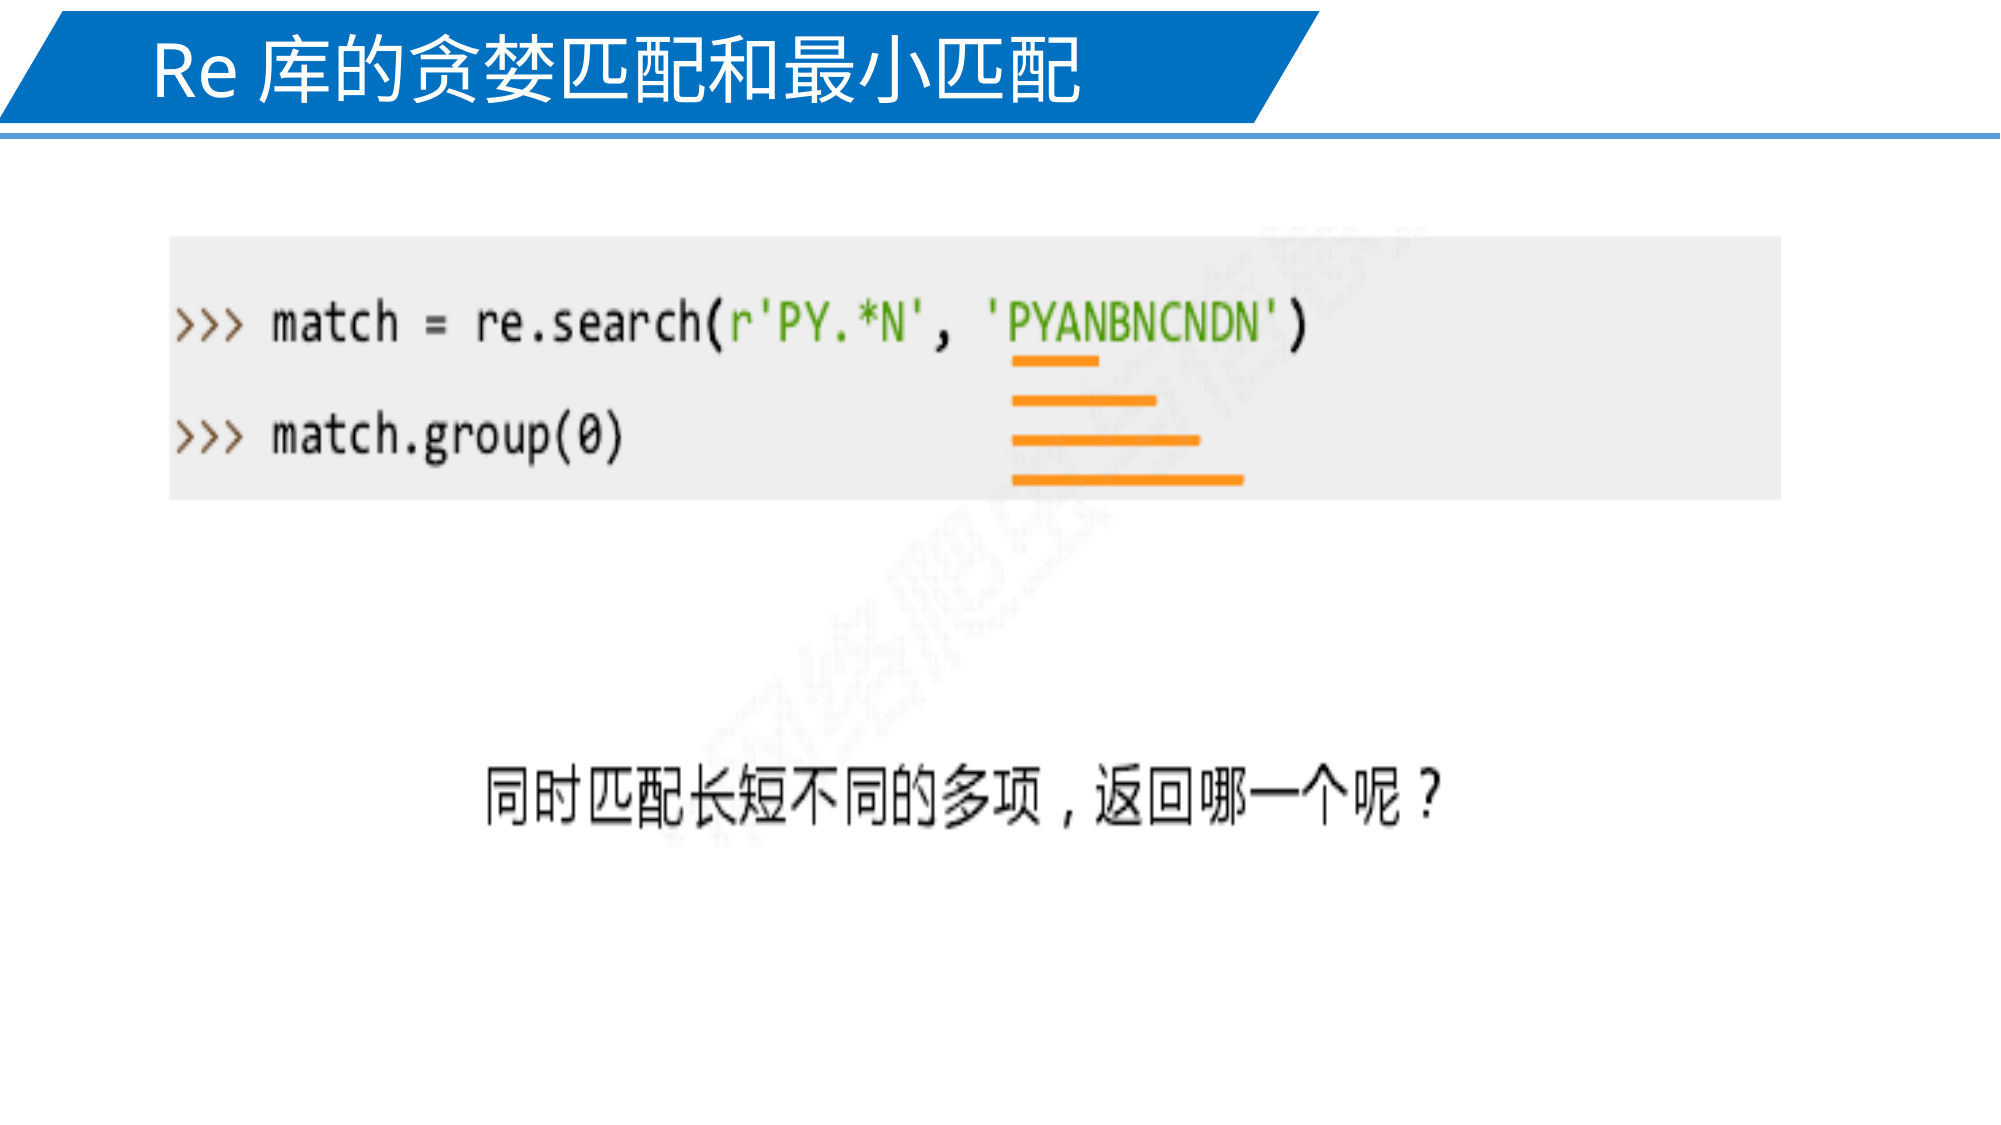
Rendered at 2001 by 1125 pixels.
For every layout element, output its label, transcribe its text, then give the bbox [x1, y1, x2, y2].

text_box Re库的贪婪匹配和最小匹配 [0, 11, 1320, 124]
picture [154, 227, 1781, 848]
